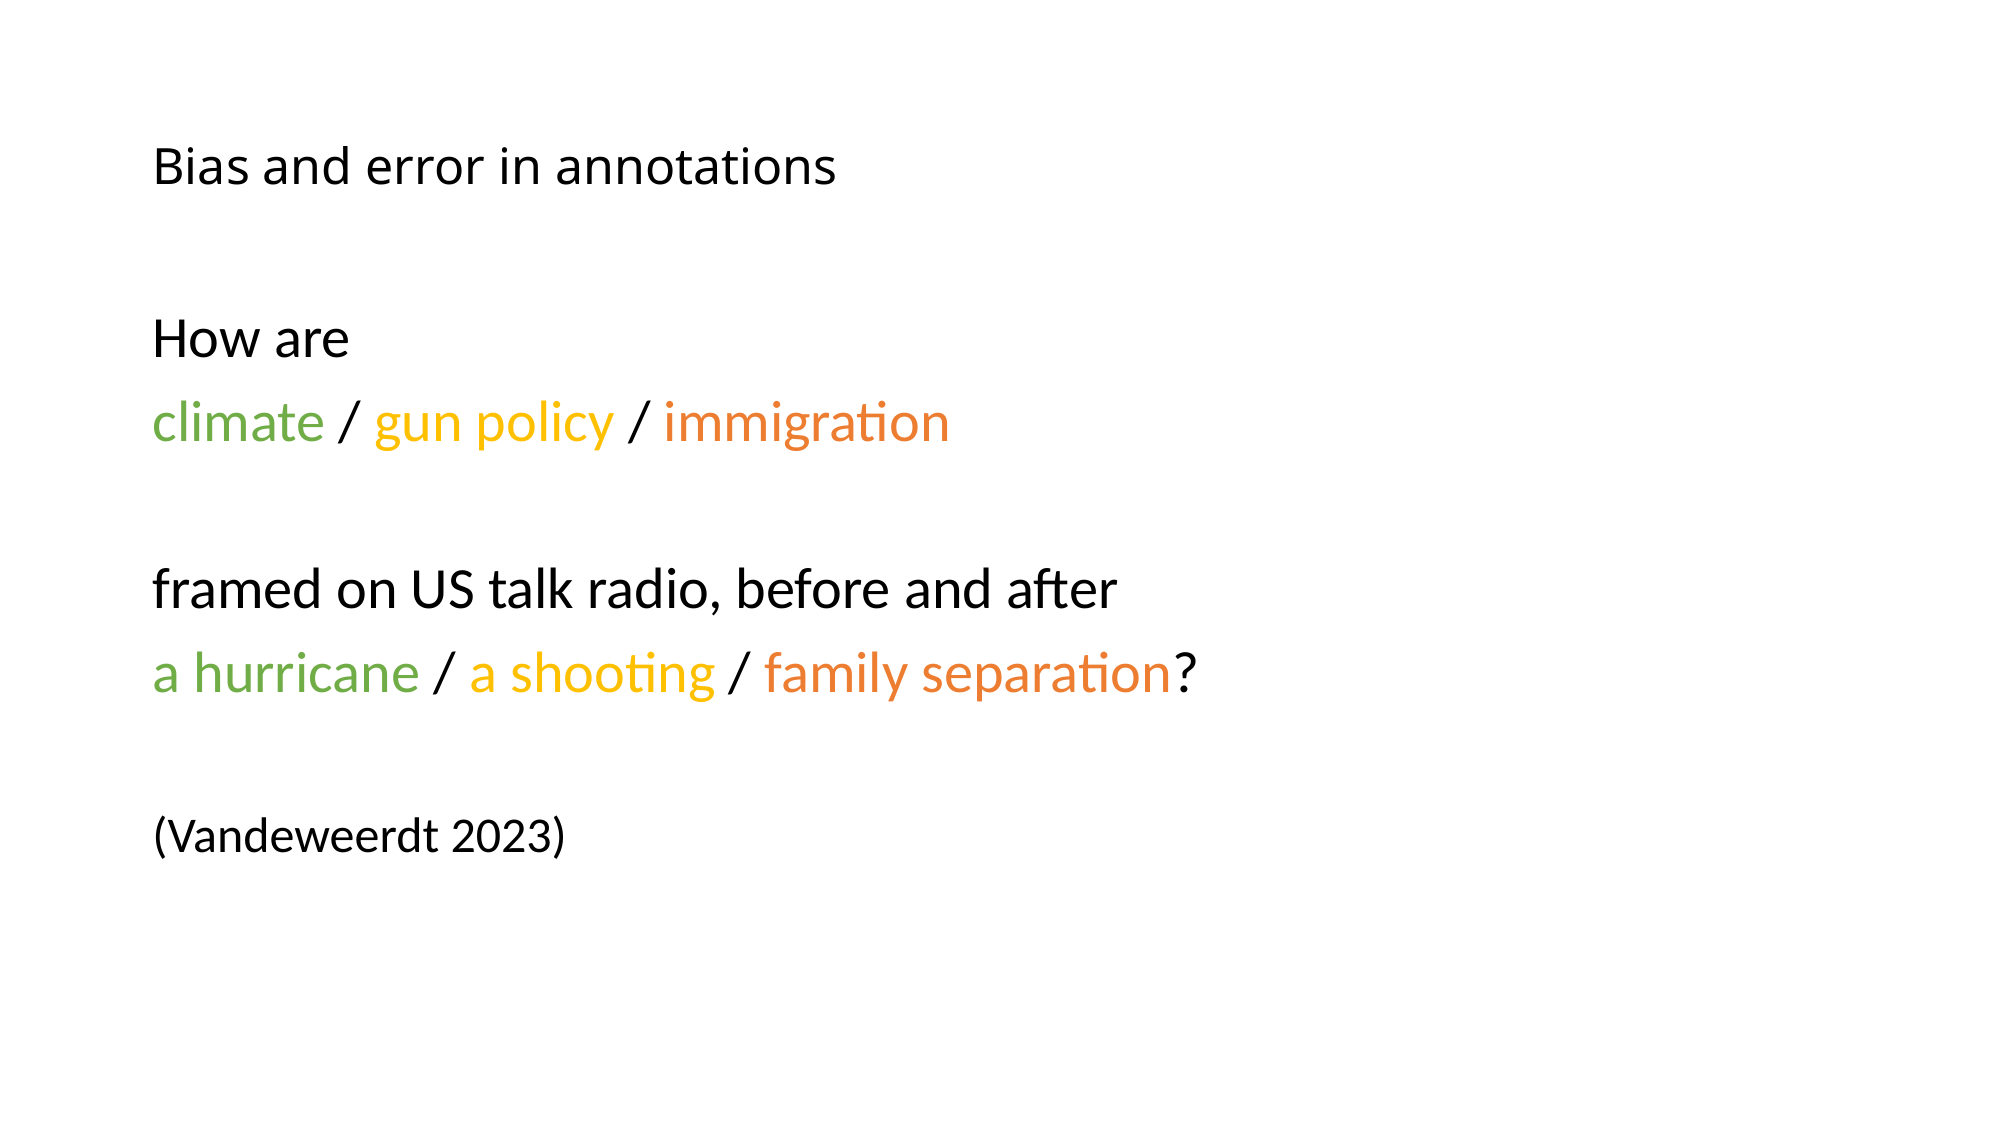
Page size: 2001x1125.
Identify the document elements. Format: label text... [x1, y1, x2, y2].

title Bias and error in annotations [137, 59, 1863, 278]
list How are climate / gun policy / immigration framed on US talk radio, before and after a hurricane / a shooting / family separation? (Vandeweerdt 2023) [137, 299, 1863, 1014]
